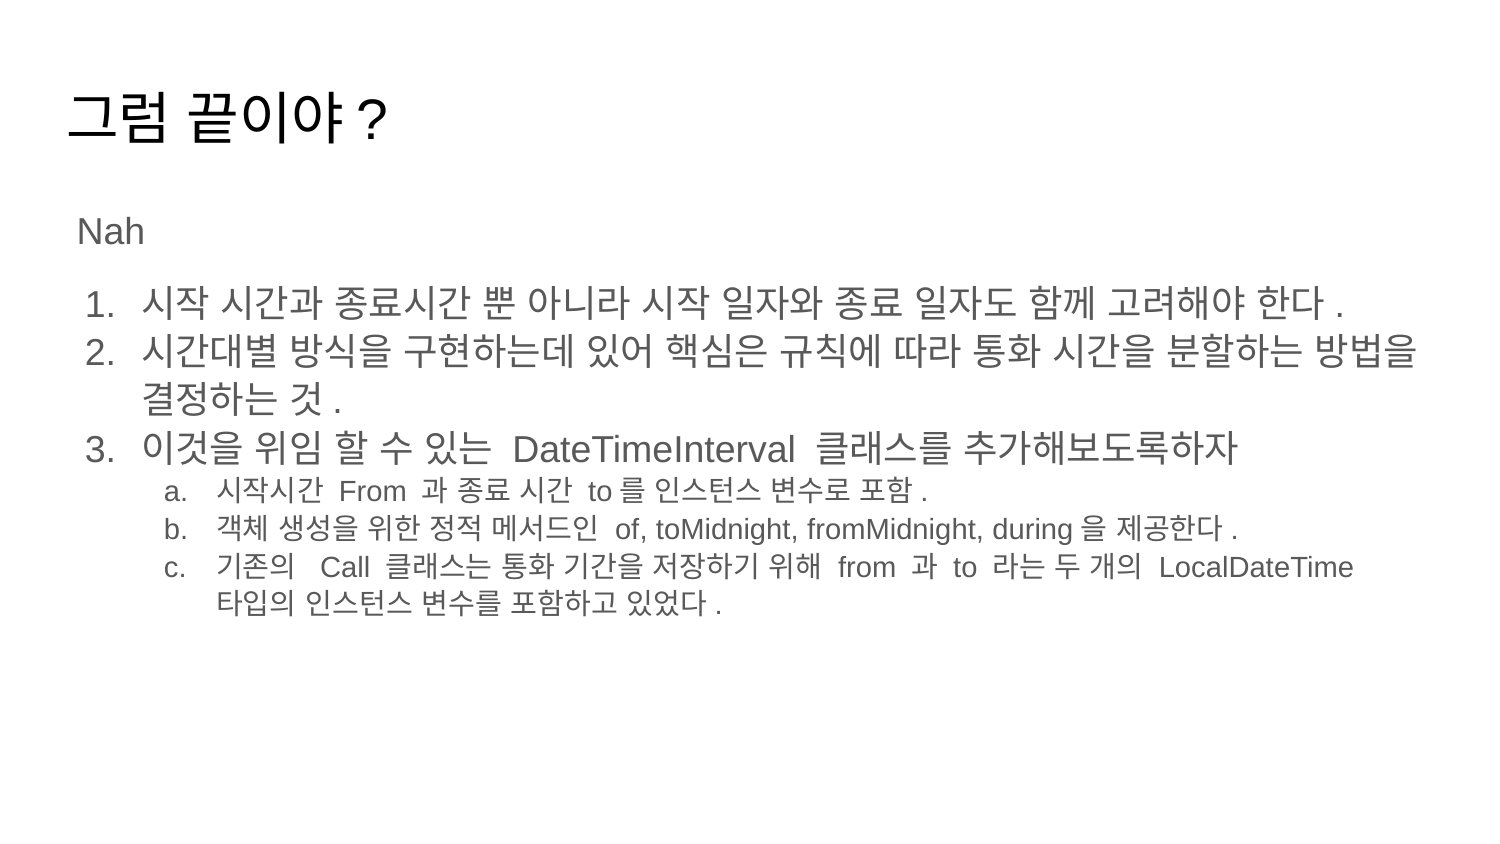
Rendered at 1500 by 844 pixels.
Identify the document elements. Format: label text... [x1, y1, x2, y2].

list Nah 시작 시간과 종료시간 뿐 아니라 시작 일자와 종료 일자도 함께 고려해야 한다. 시간대별 방식을 구현하는데 있어 핵심은 규칙에 따라 통화 시간을 분할하는 방법을 결정하는 것. 이것을 위임 할 수 있는 DateTimeInterval 클래스를 추가해보도록하자 시작시간 From 과 종료 시간 to를 인스턴스 변수로 포함. 객체 생성을 위한 정적 메서드인 of, toMidnight, fromMidnight, during을 제공한다. 기존의 Call 클래스는 통화 기간을 저장하기 위해 from 과 to 라는 두 개의 LocalDateTime 타입의 인스턴스 변수를 포함하고 있었다. [51, 189, 1449, 750]
title 그럼 끝이야? [51, 72, 1449, 167]
